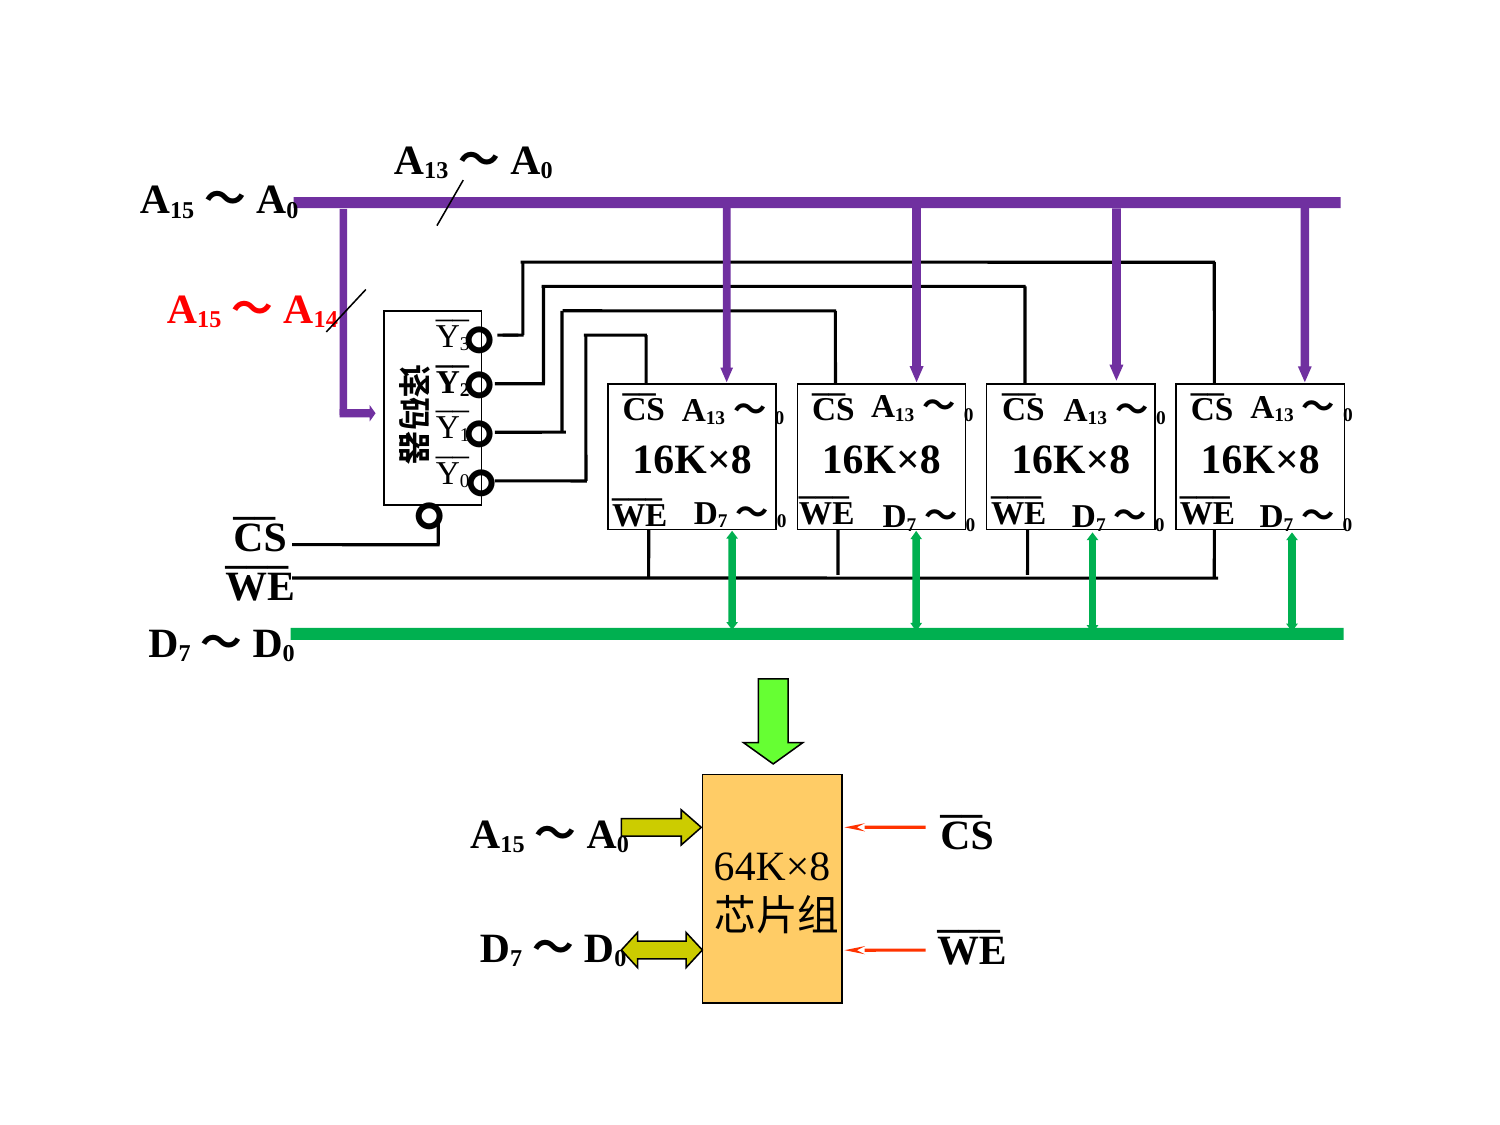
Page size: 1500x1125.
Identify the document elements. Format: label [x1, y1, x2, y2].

text_box [743, 682, 803, 761]
text_box [455, 762, 1048, 1003]
text_box [124, 125, 1377, 674]
